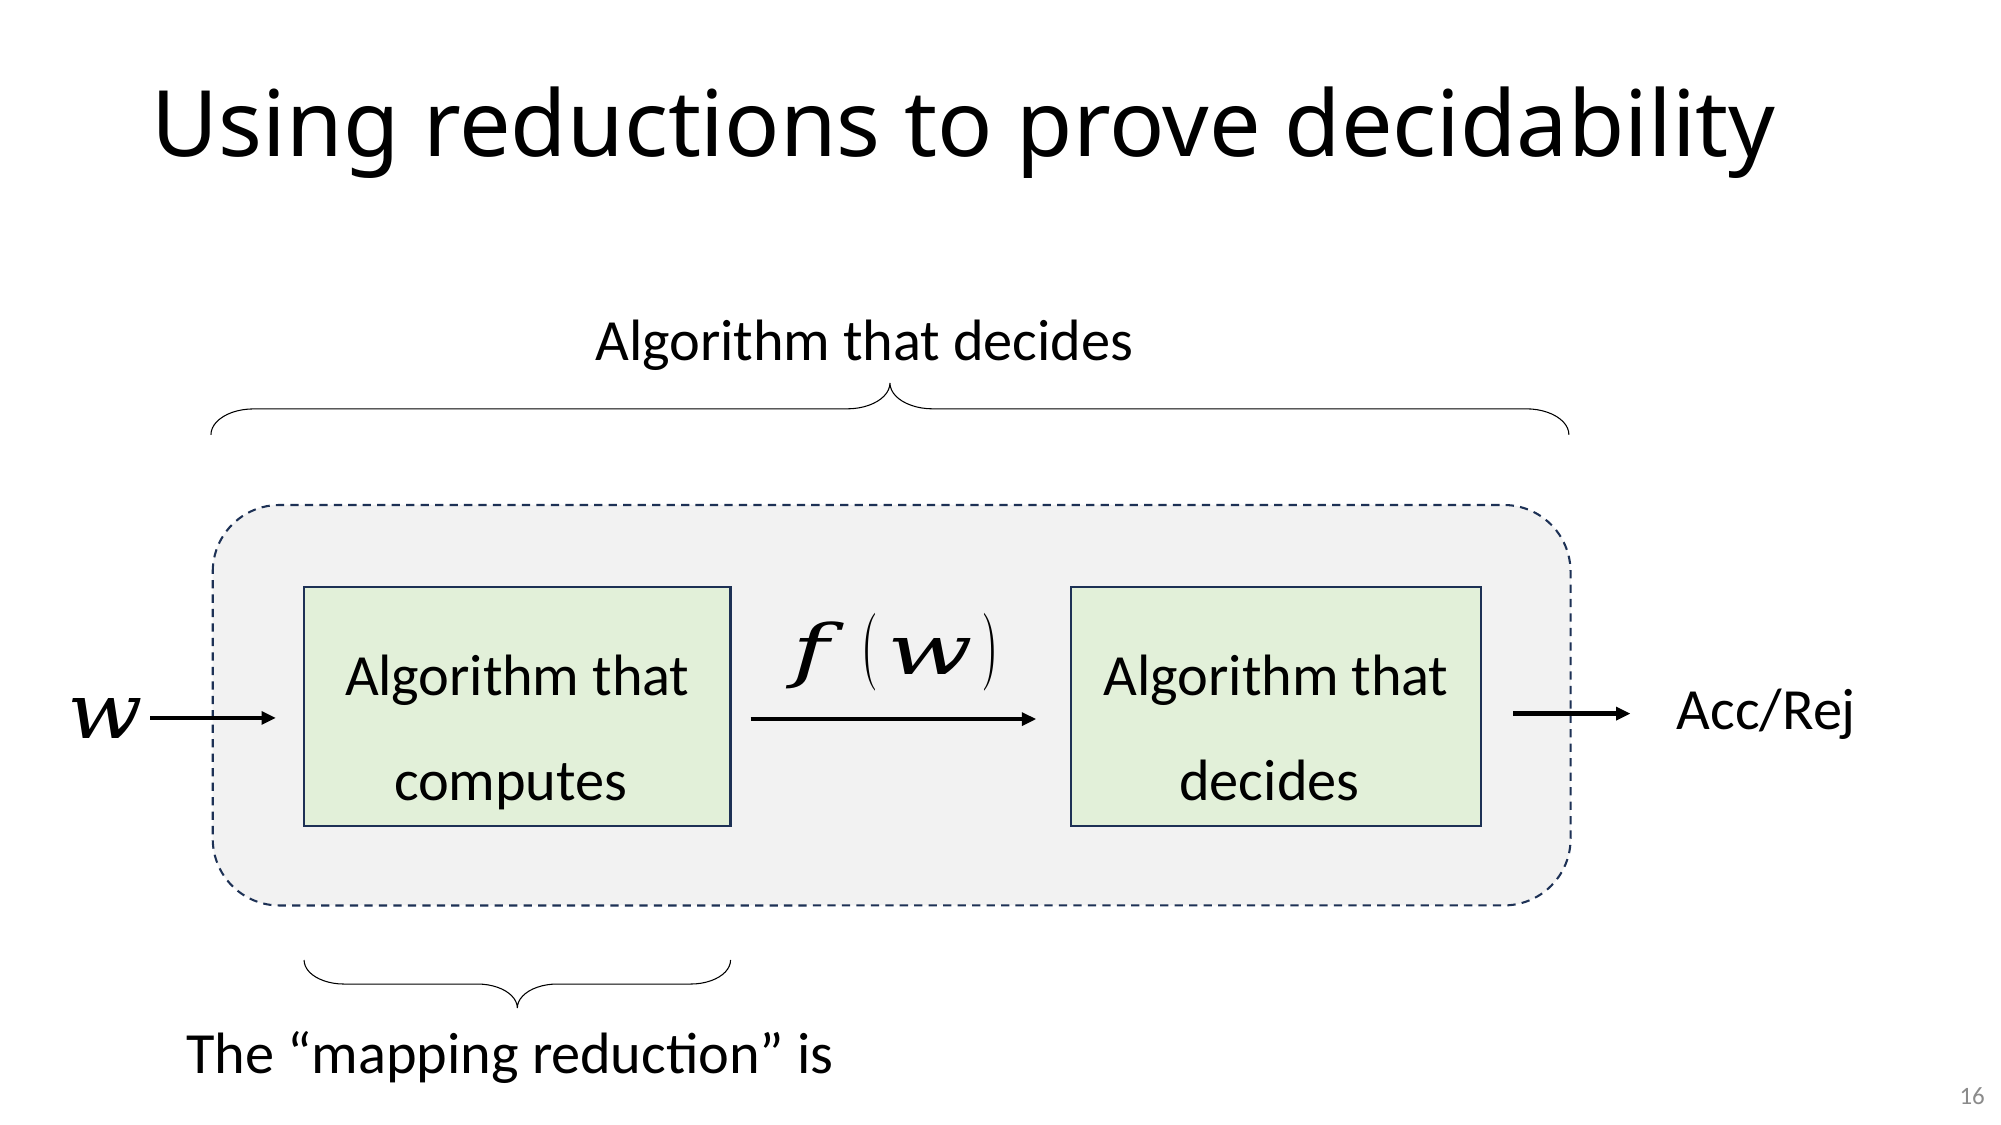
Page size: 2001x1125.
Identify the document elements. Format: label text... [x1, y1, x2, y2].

text_box [211, 503, 1572, 907]
title Using reductions to prove decidability [136, 18, 1862, 236]
text_box Acc/Rej [1662, 663, 1953, 749]
slide_number 16 [1550, 1064, 2000, 1125]
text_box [171, 960, 1371, 1094]
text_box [210, 294, 1569, 435]
